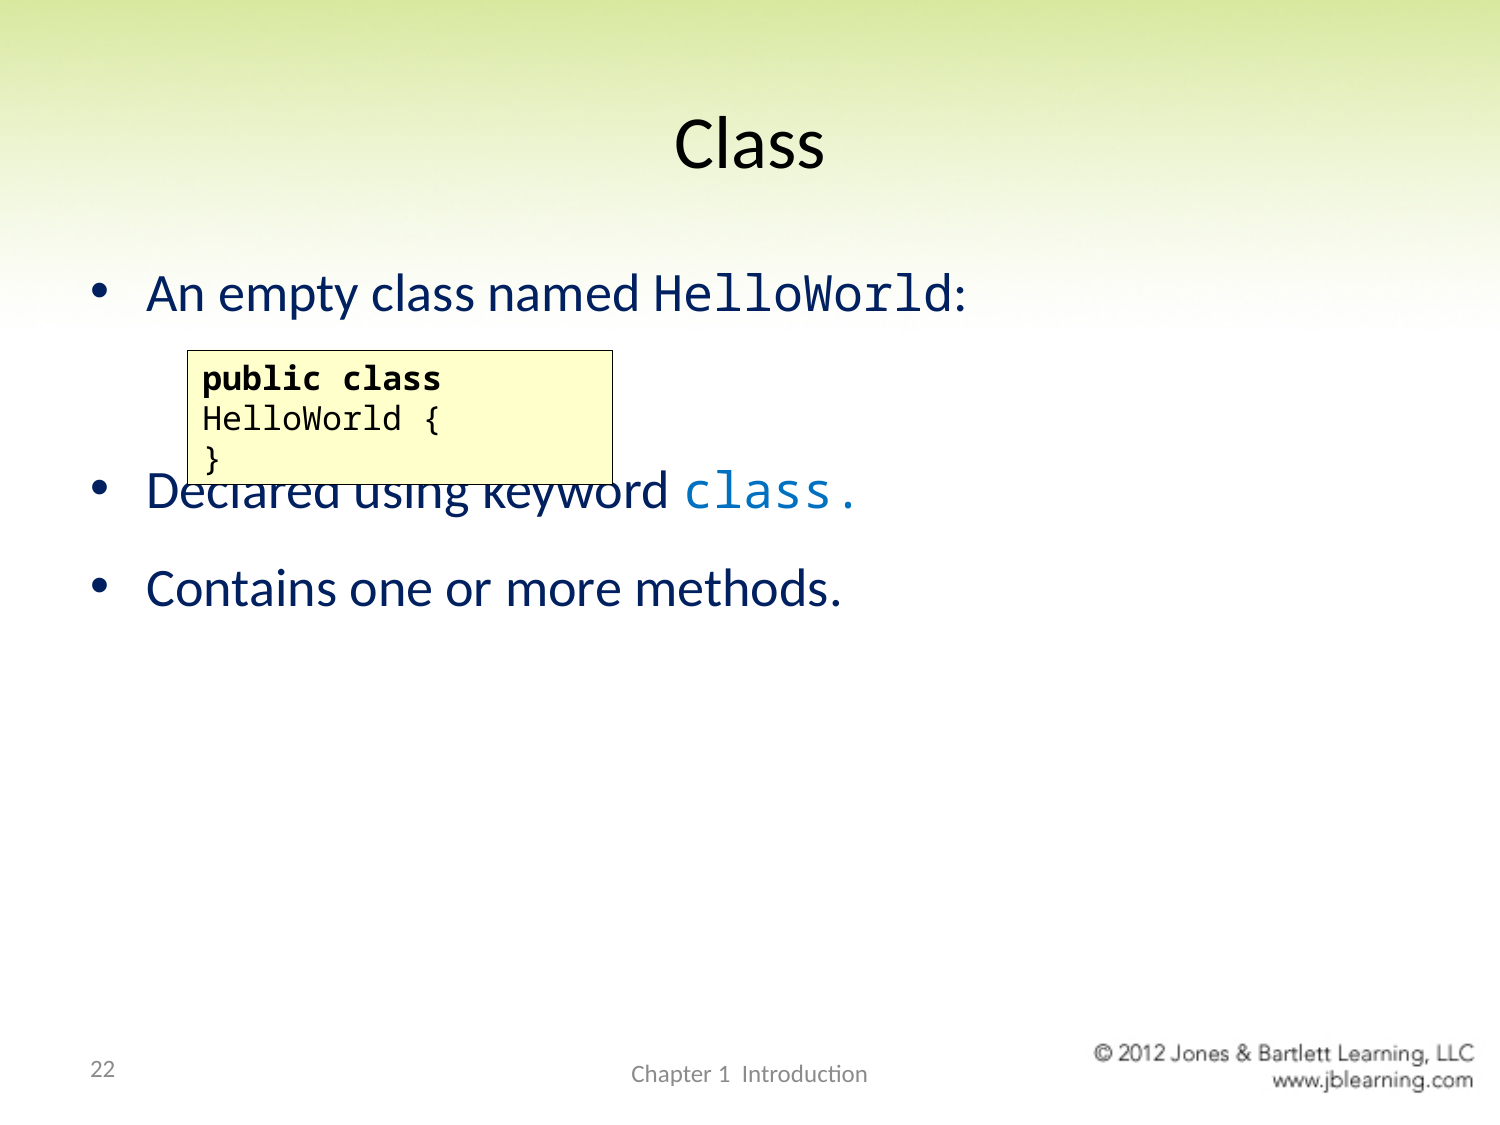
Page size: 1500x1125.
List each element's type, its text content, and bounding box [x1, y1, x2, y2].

text_box public class HelloWorld { } [187, 349, 613, 485]
list An empty class named HelloWorld: Declared using keyword class. Contains one or more methods. [75, 249, 1425, 993]
slide_number 22 [75, 1037, 425, 1098]
title Class [75, 45, 1425, 233]
footer Chapter 1 Introduction [512, 1042, 988, 1103]
picture [0, 0, 1500, 1125]
